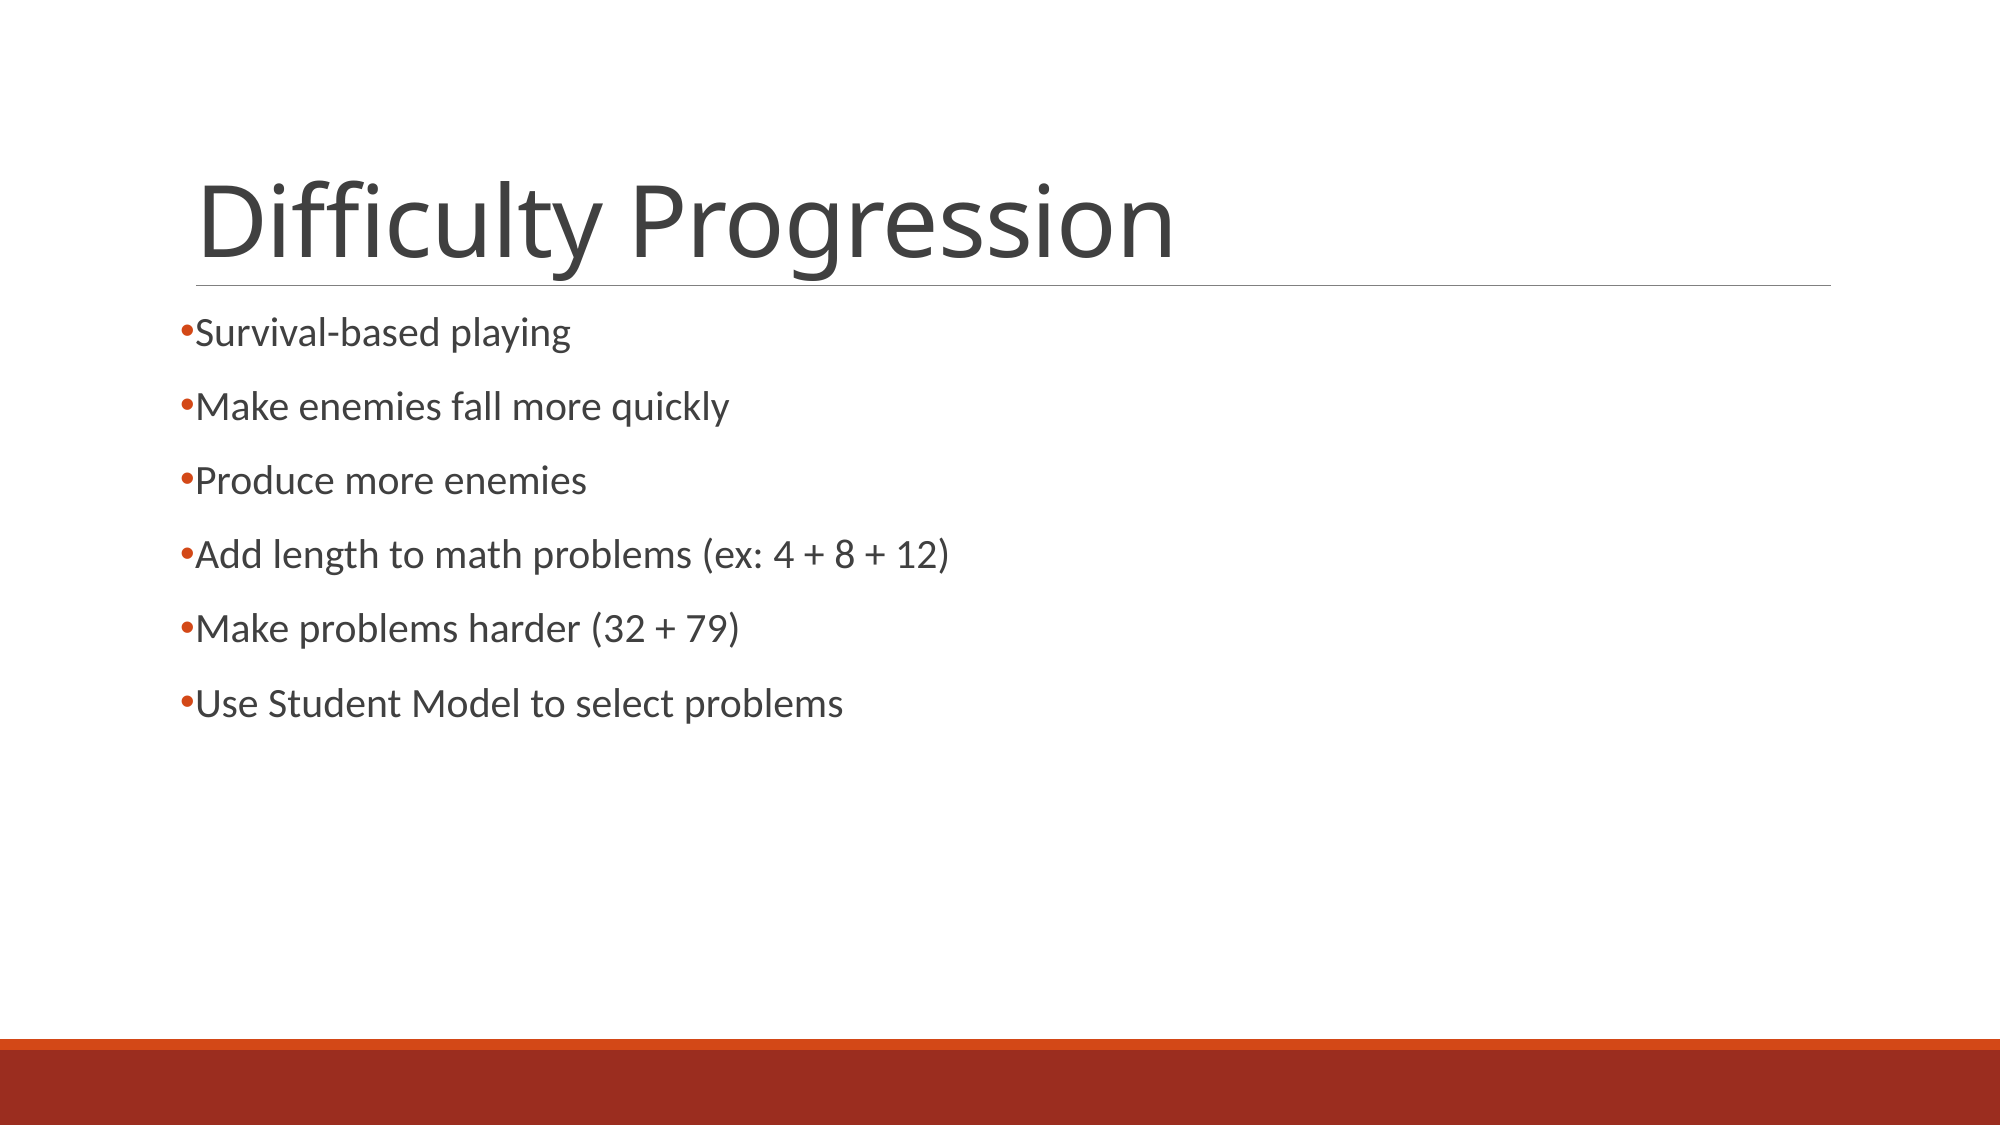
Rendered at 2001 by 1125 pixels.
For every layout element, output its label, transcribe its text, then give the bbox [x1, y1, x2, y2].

list Survival-based playing Make enemies fall more quickly Produce more enemies Add length to math problems (ex: 4 + 8 + 12) Make problems harder (32 + 79) Use Student Model to select problems [180, 302, 1830, 963]
title Difficulty Progression [180, 47, 1830, 285]
